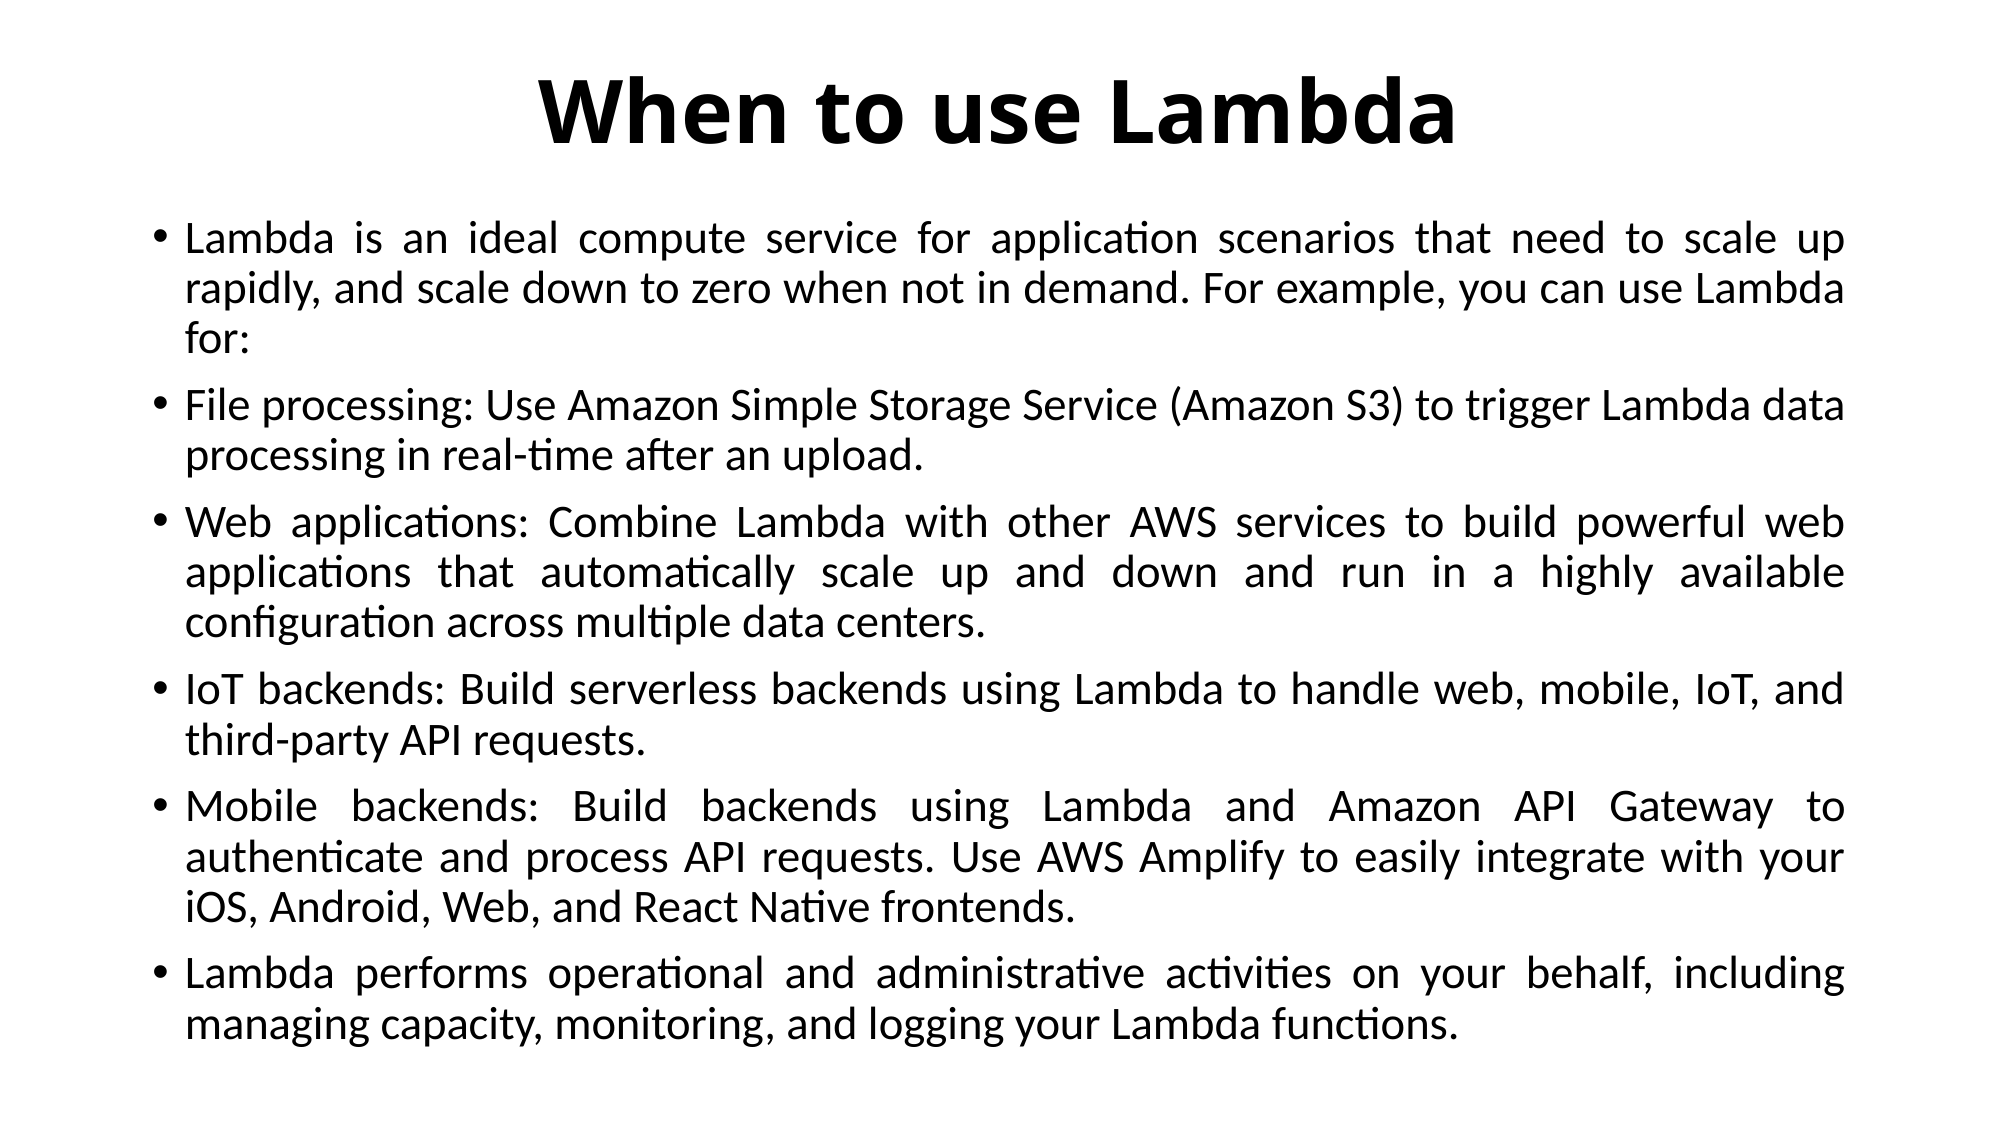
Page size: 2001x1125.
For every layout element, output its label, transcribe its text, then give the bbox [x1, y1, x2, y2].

list Lambda is an ideal compute service for application scenarios that need to scale up rapidly, and scale down to zero when not in demand. For example, you can use Lambda for: File processing: Use Amazon Simple Storage Service (Amazon S3) to trigger Lambda data processing in real-time after an upload. Web applications: Combine Lambda with other AWS services to build powerful web applications that automatically scale up and down and run in a highly available configuration across multiple data centers. IoT backends: Build serverless backends using Lambda to handle web, mobile, IoT, and third-party API requests. Mobile backends: Build backends using Lambda and Amazon API Gateway to authenticate and process API requests. Use AWS Amplify to easily integrate with your iOS, Android, Web, and React Native frontends. Lambda performs operational and administrative activities on your behalf, including managing capacity, monitoring, and logging your Lambda functions. [137, 205, 1863, 1066]
title When to use Lambda [137, 59, 1863, 171]
